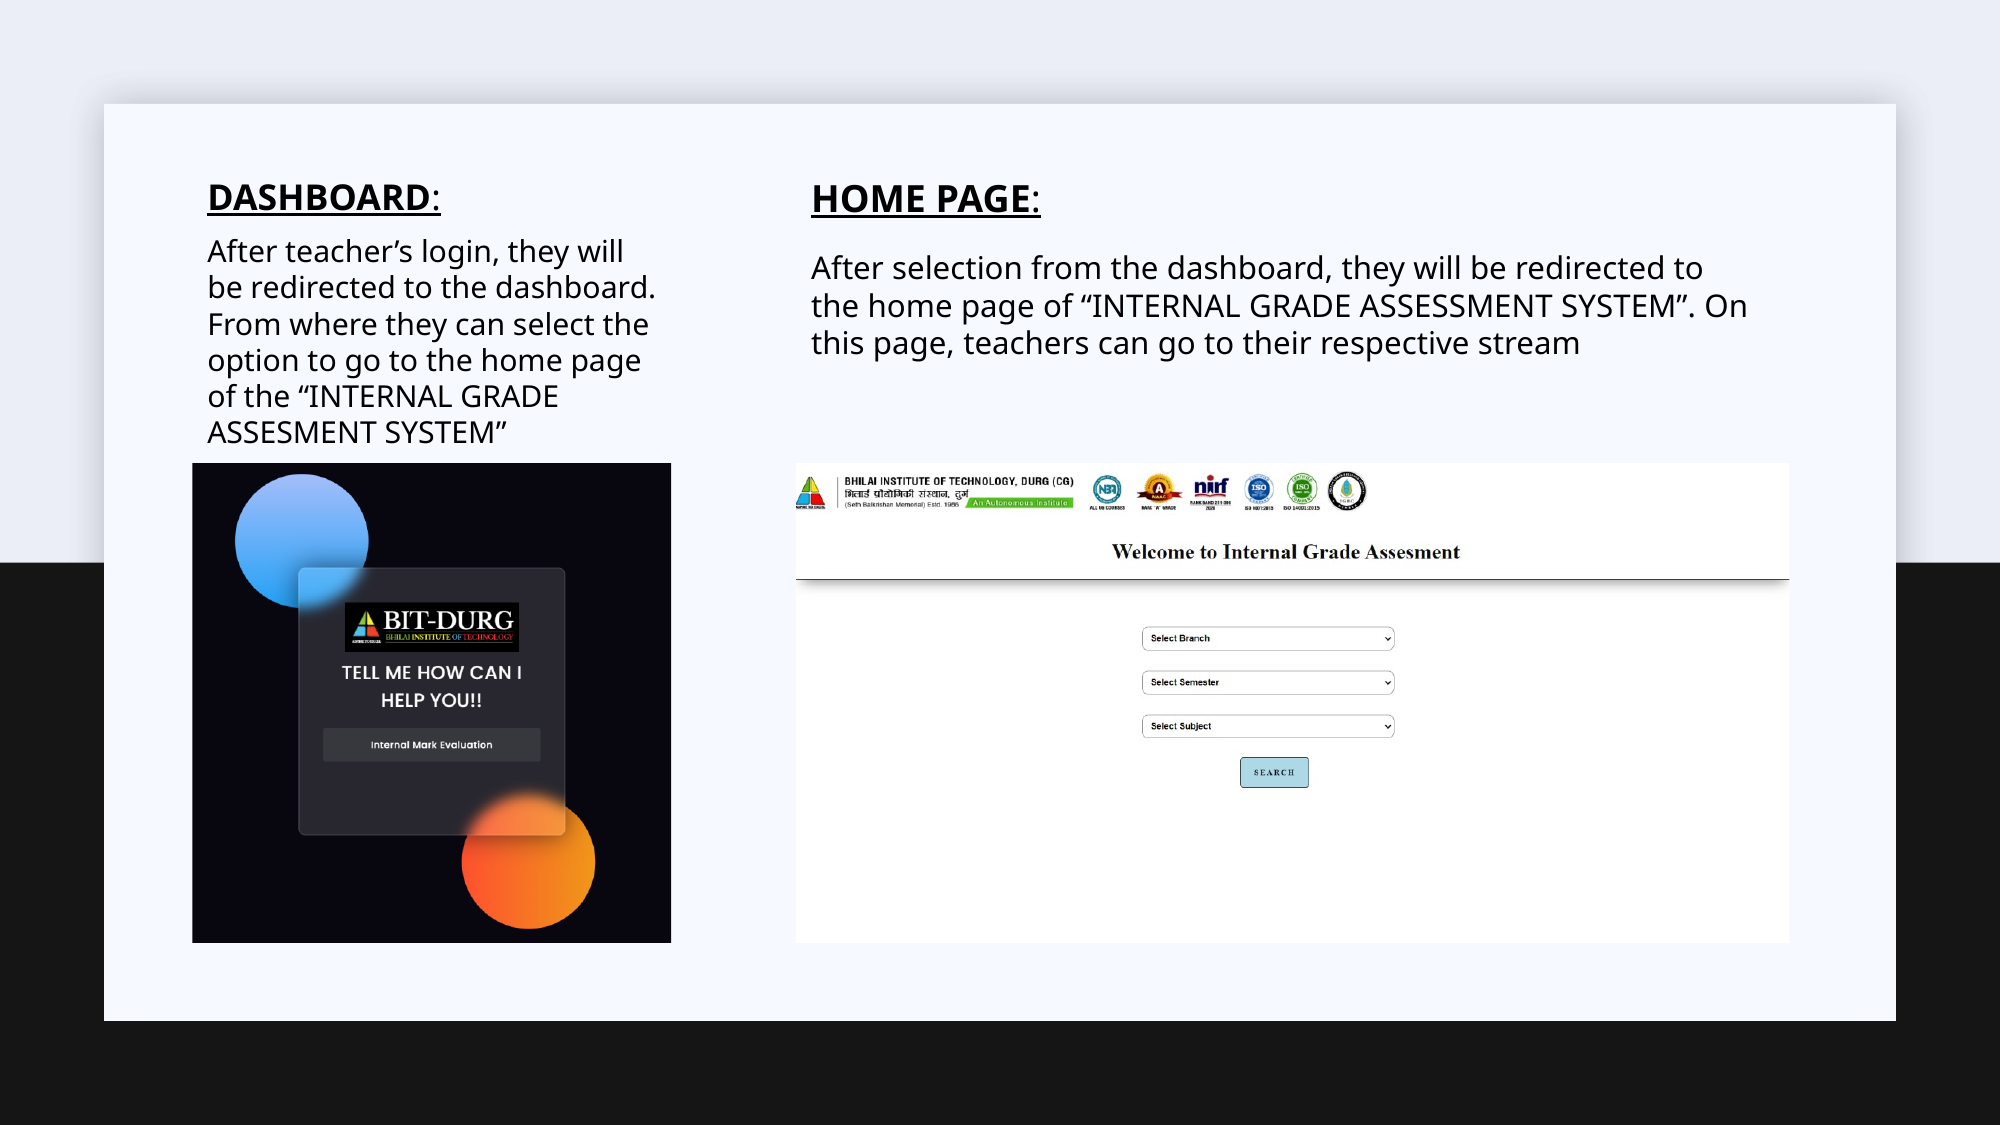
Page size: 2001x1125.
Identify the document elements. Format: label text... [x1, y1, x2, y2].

list DASHBOARD: After teacher’s login, they will be redirected to the dashboard. From where they can select the option to go to the home page of the “INTERNAL GRADE ASSESMENT SYSTEM” [192, 167, 672, 462]
picture [191, 463, 672, 944]
picture [795, 463, 1790, 944]
list HOME PAGE: After selection from the dashboard, they will be redirected to the home page of “INTERNAL GRADE ASSESSMENT SYSTEM”. On this page, teachers can go to their respective stream [796, 167, 1776, 405]
